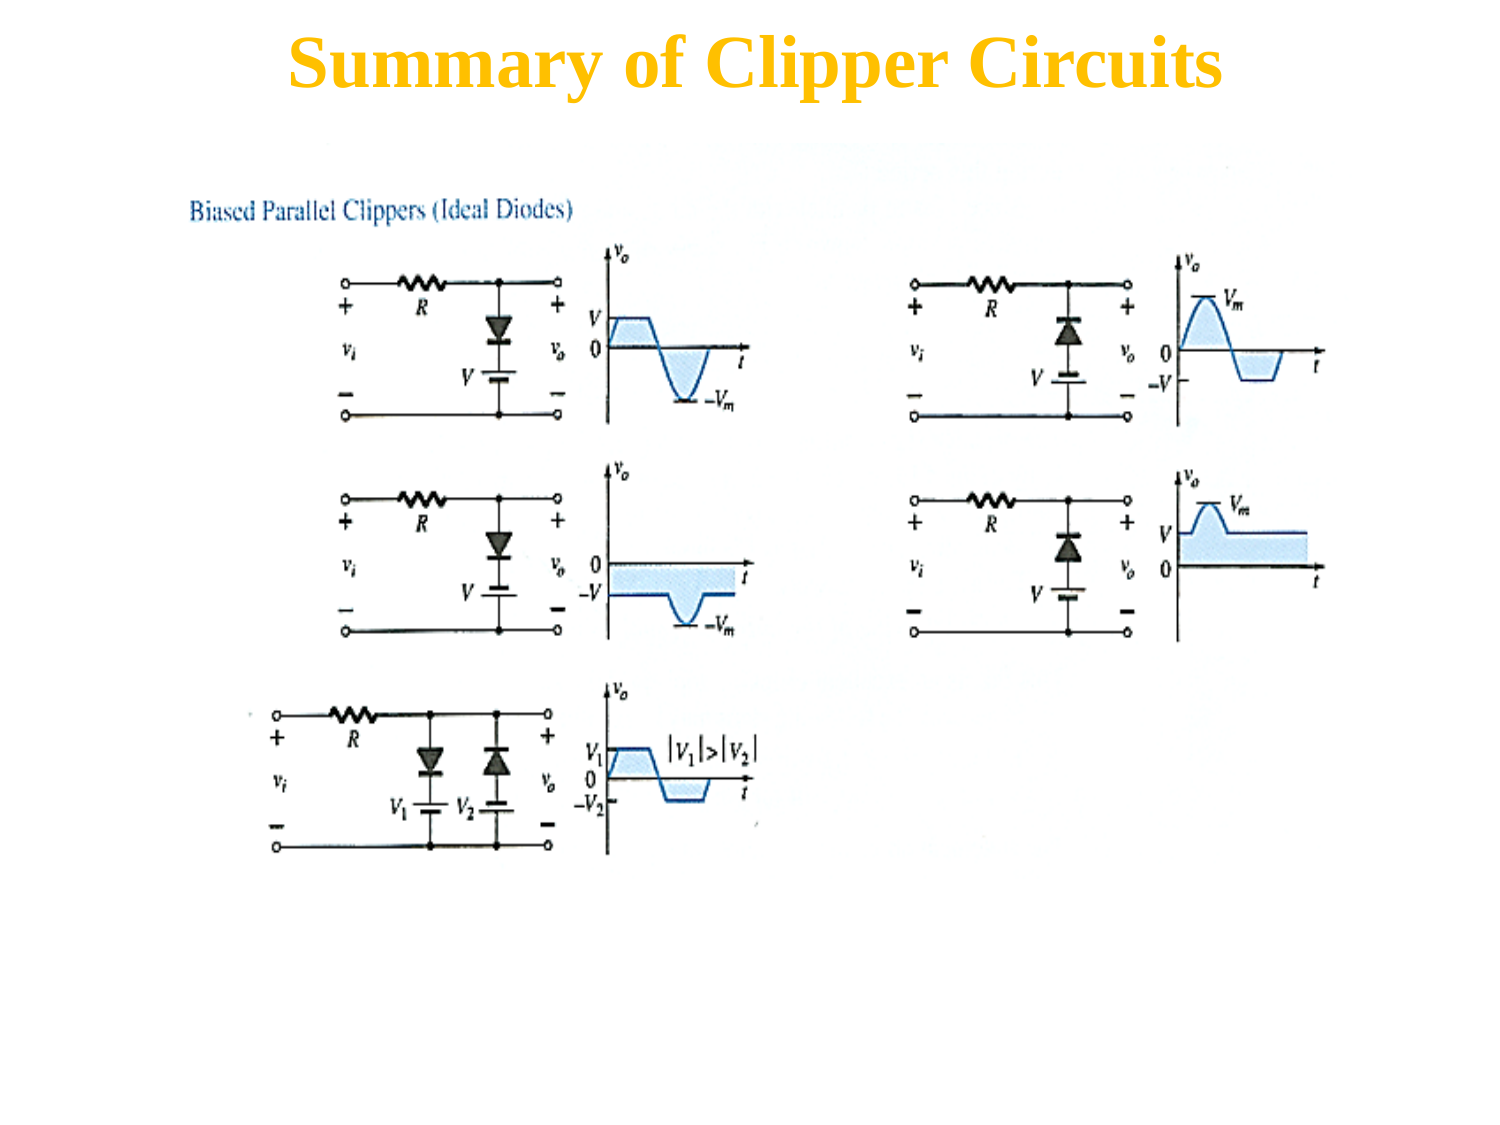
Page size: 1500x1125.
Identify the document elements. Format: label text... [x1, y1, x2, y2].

title Summary of Clipper Circuits [24, 12, 1488, 104]
picture [160, 143, 1352, 880]
